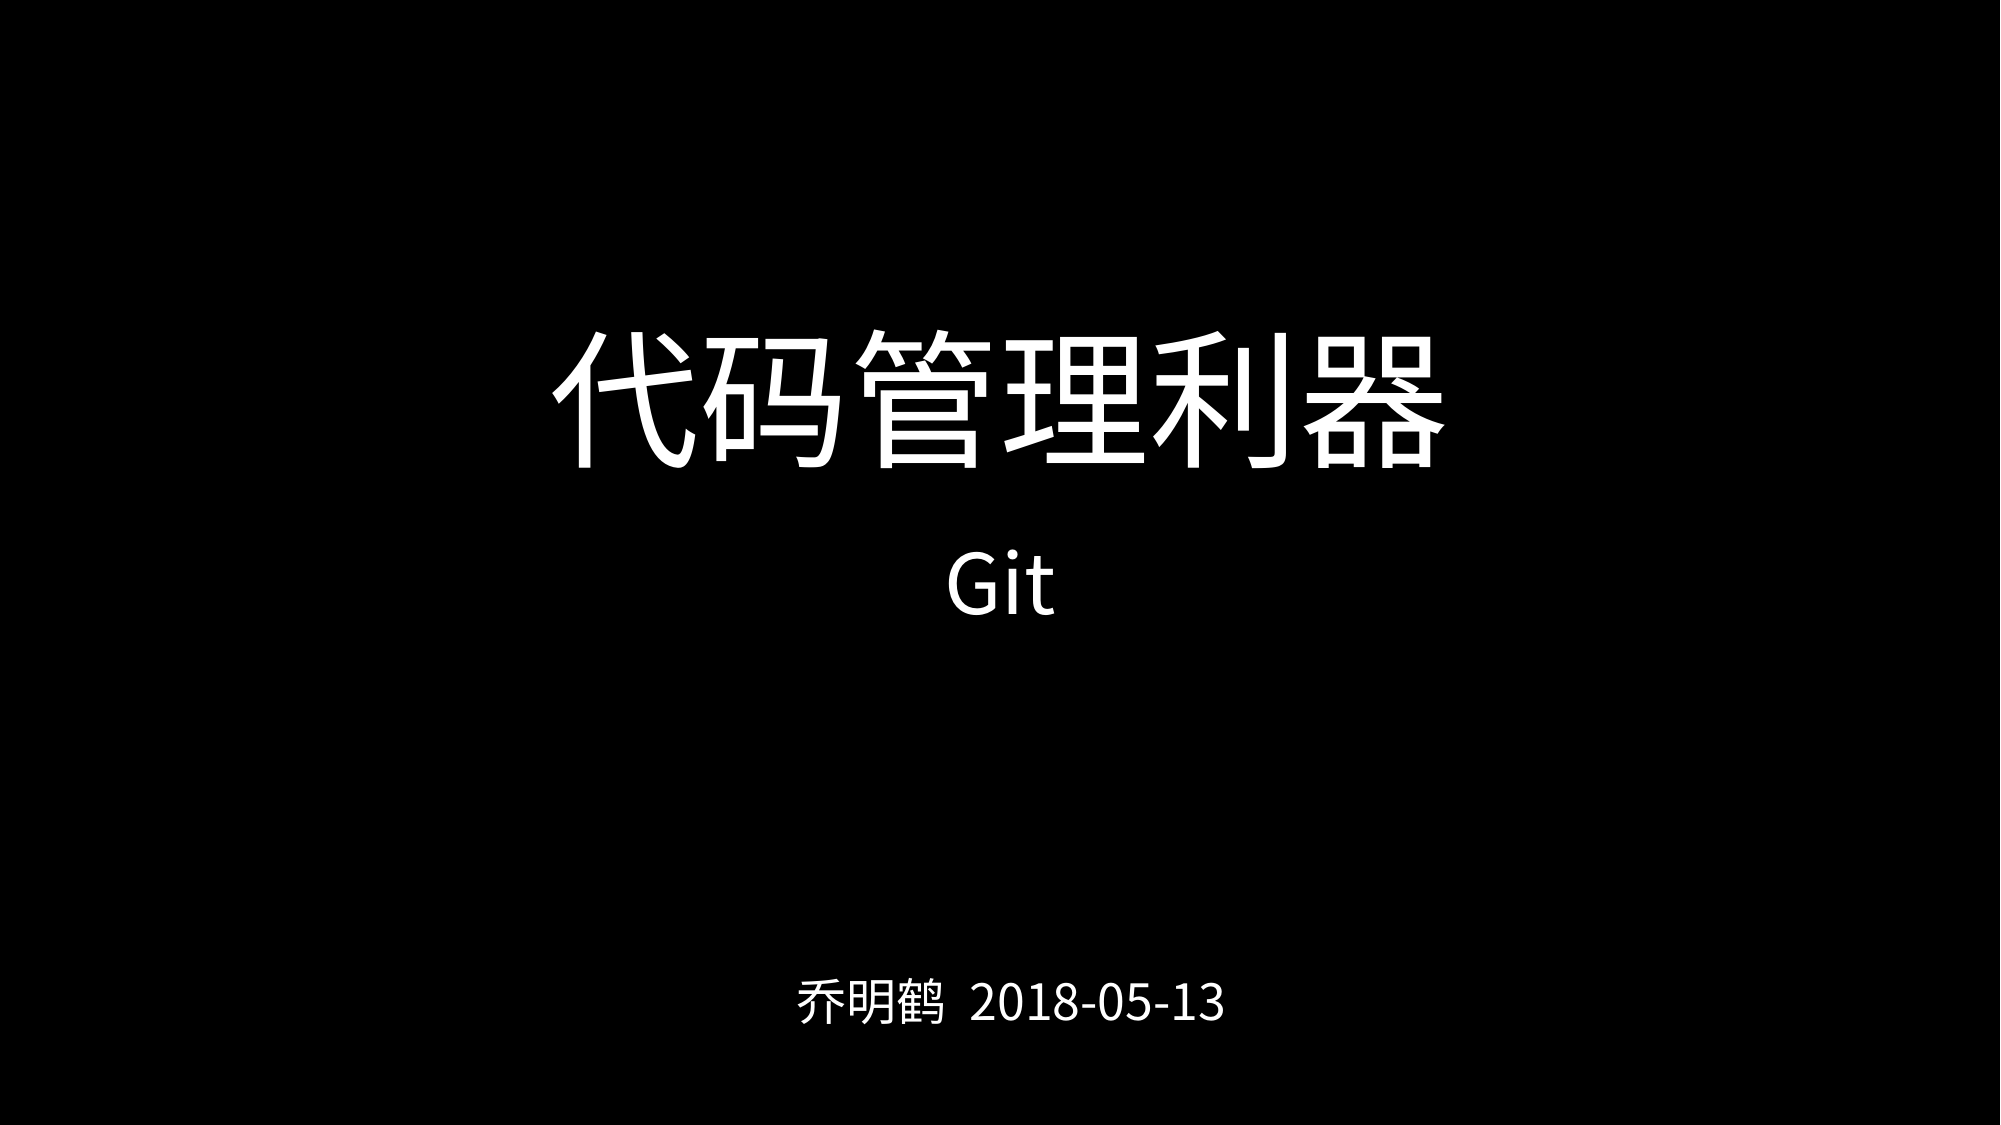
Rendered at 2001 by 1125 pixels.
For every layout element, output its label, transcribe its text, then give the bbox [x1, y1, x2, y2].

subtitle 乔明鹤 2018-05-13 [261, 814, 1762, 1086]
title 代码管理利器 Git [249, 228, 1750, 641]
